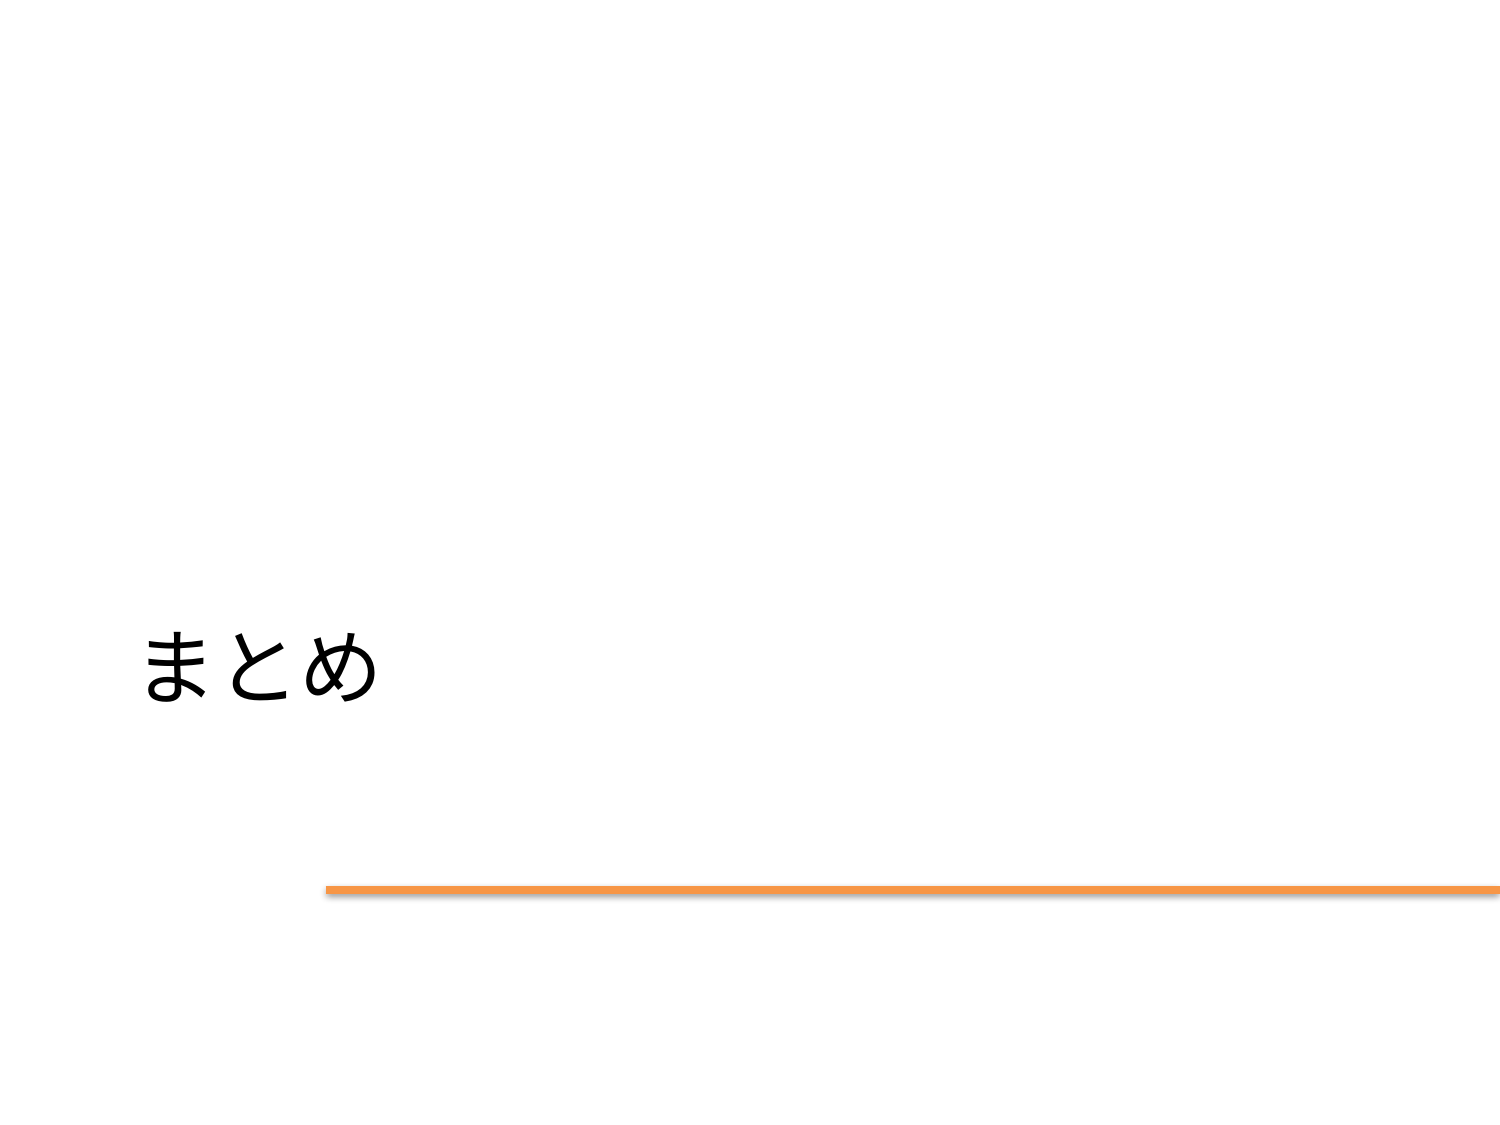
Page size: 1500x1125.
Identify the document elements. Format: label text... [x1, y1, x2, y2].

list まとめ [118, 476, 1394, 723]
